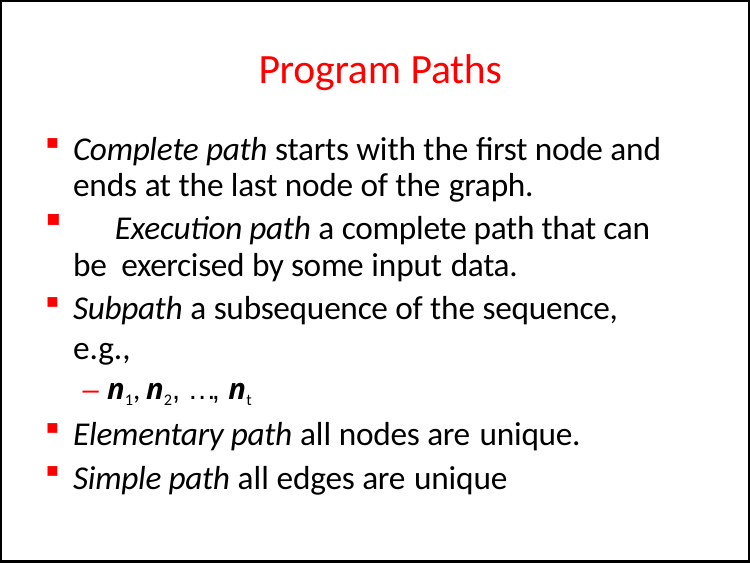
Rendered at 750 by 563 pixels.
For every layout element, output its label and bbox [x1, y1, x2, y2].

text_box [0, 0, 750, 563]
